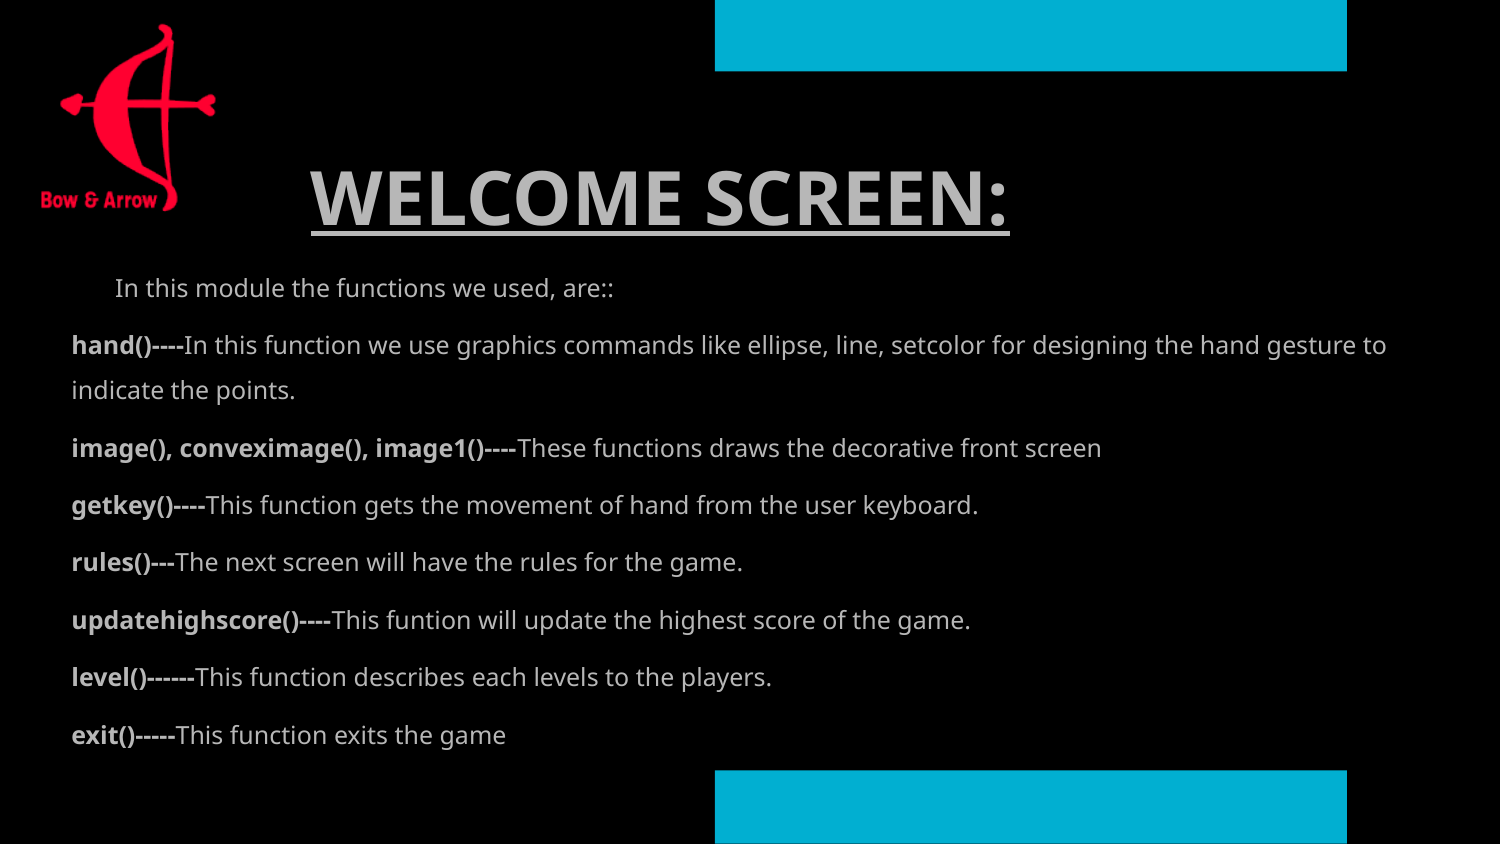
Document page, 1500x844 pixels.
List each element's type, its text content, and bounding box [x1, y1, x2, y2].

title WELCOME SCREEN: In this module the functions we used, are:: hand()----In this function we use graphics commands like ellipse, line, setcolor for designing the hand gesture to indicate the points. image(), conveximage(), image1()----These functions draws the decorative front screen getkey()----This function gets the movement of hand from the user keyboard. rules()---The next screen will have the rules for the game. updatehighscore()----This funtion will update the highest score of the game. level()------This function describes each levels to the players. exit()-----This function exits the game [56, 71, 1444, 771]
picture [40, 20, 220, 214]
